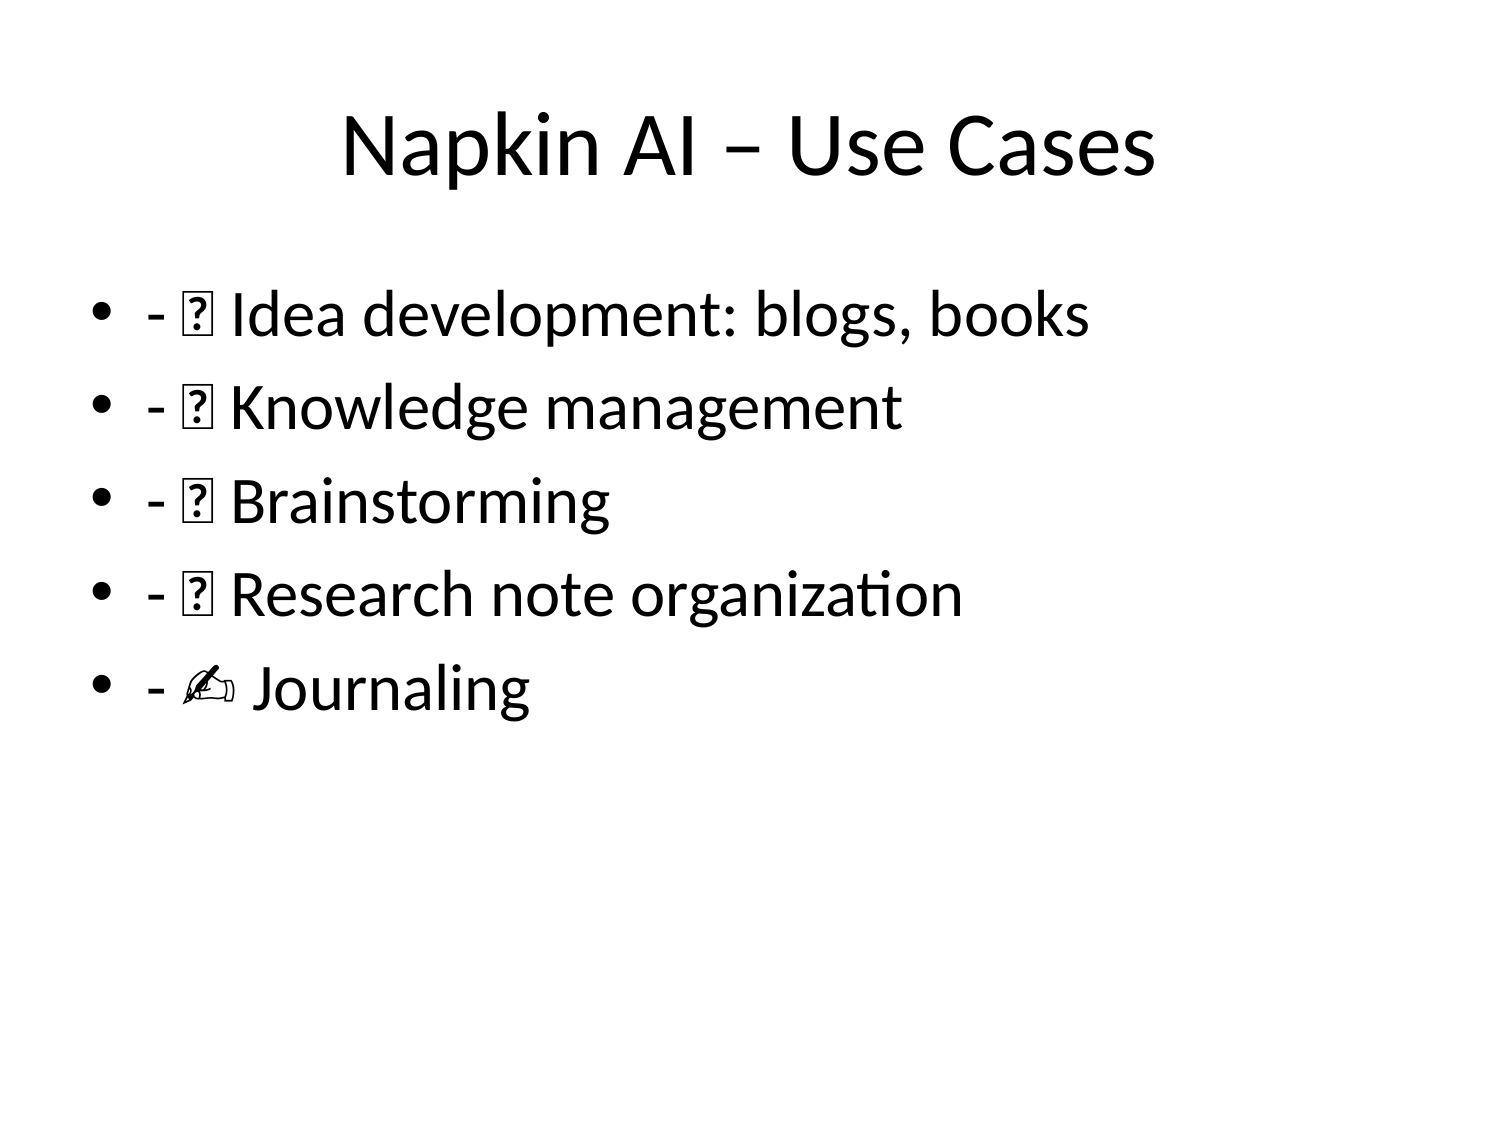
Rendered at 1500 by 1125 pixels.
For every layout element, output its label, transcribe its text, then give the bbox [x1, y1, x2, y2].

list - 🧠 Idea development: blogs, books - 📝 Knowledge management - 🧩 Brainstorming - 💼 Research note organization - ✍️ Journaling [75, 262, 1425, 1005]
title Napkin AI – Use Cases [75, 45, 1425, 233]
